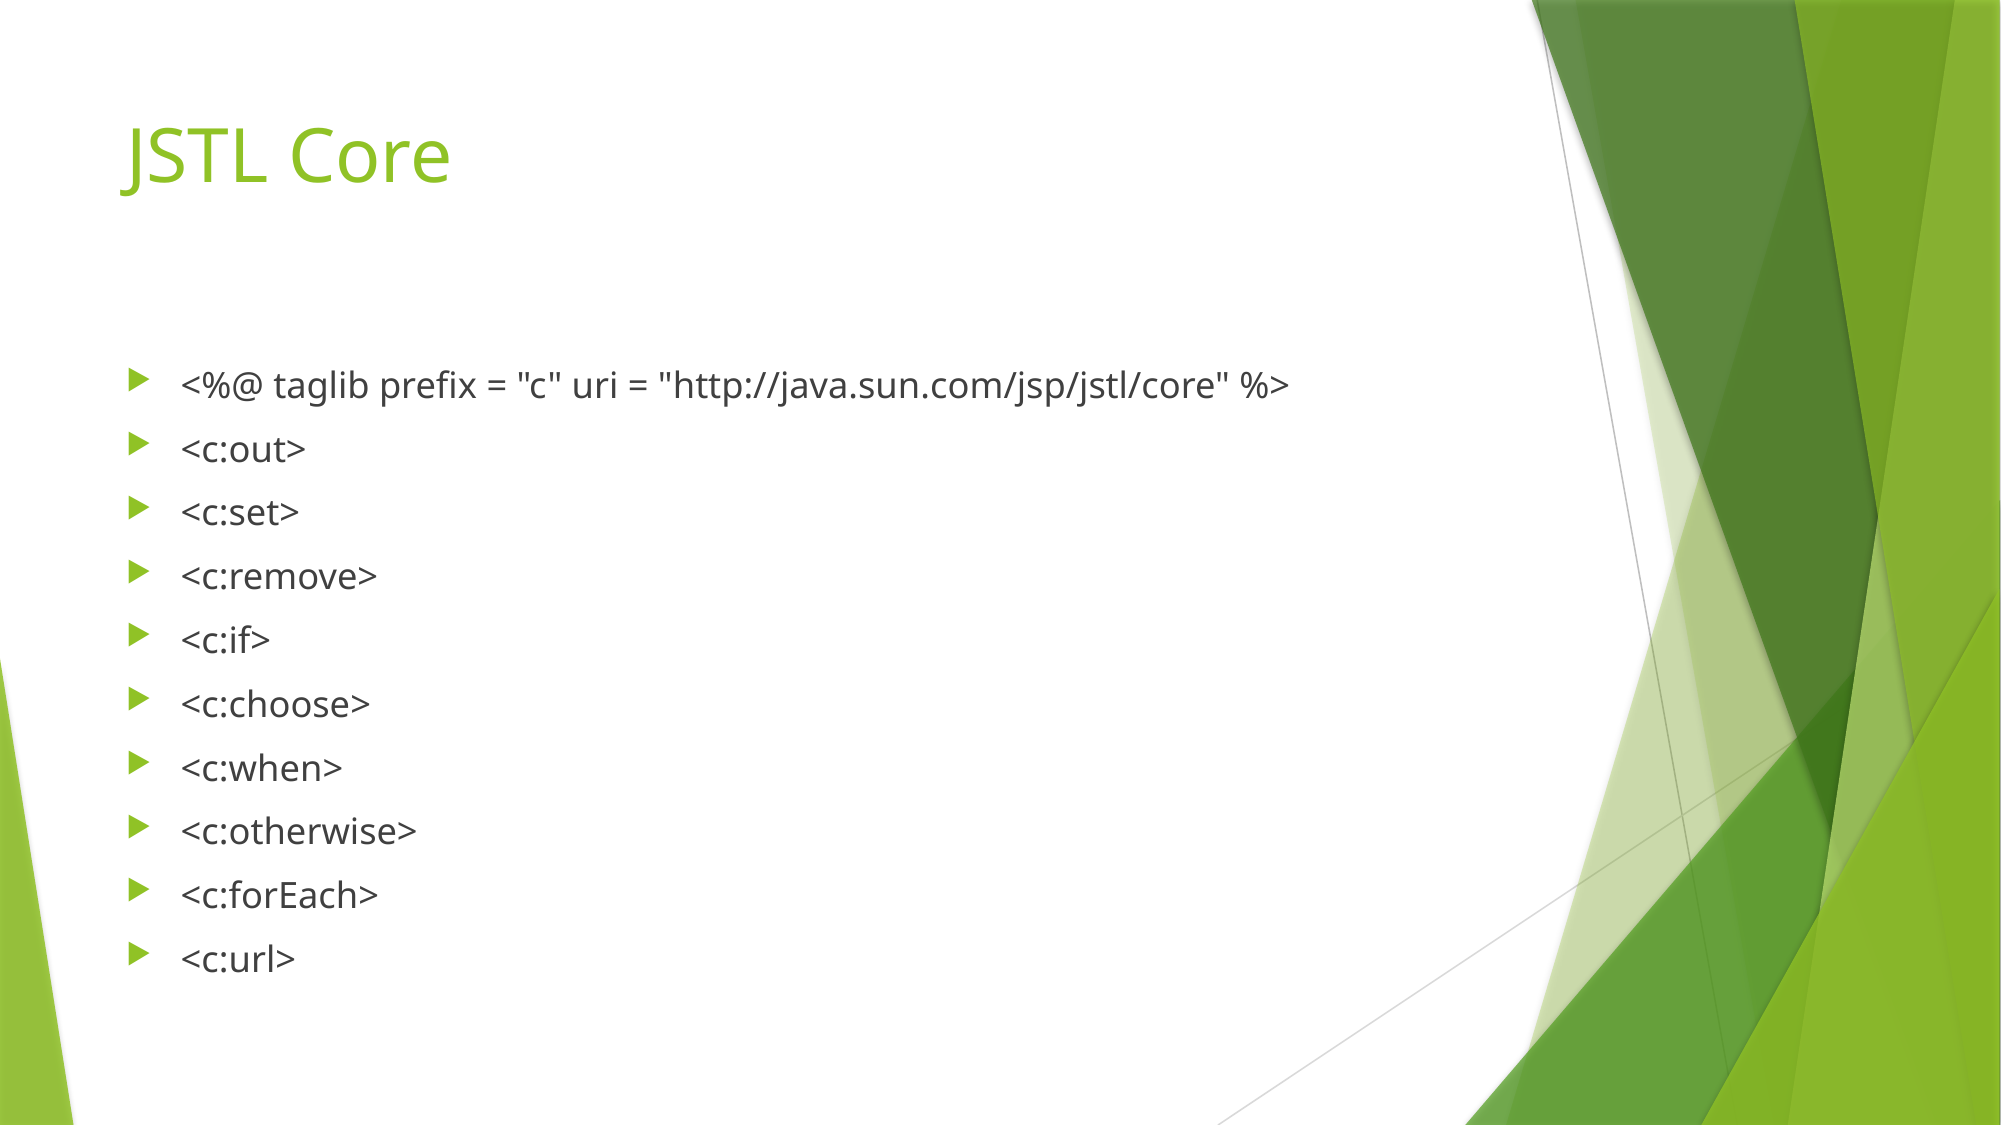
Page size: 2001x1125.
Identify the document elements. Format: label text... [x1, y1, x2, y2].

title JSTL Core [111, 99, 1522, 317]
list <%@ taglib prefix = "c" uri = "http://java.sun.com/jsp/jstl/core" %> <c:out> <c:set> <c:remove> <c:if> <c:choose> <c:when> <c:otherwise> <c:forEach> <c:url> [111, 354, 1522, 992]
